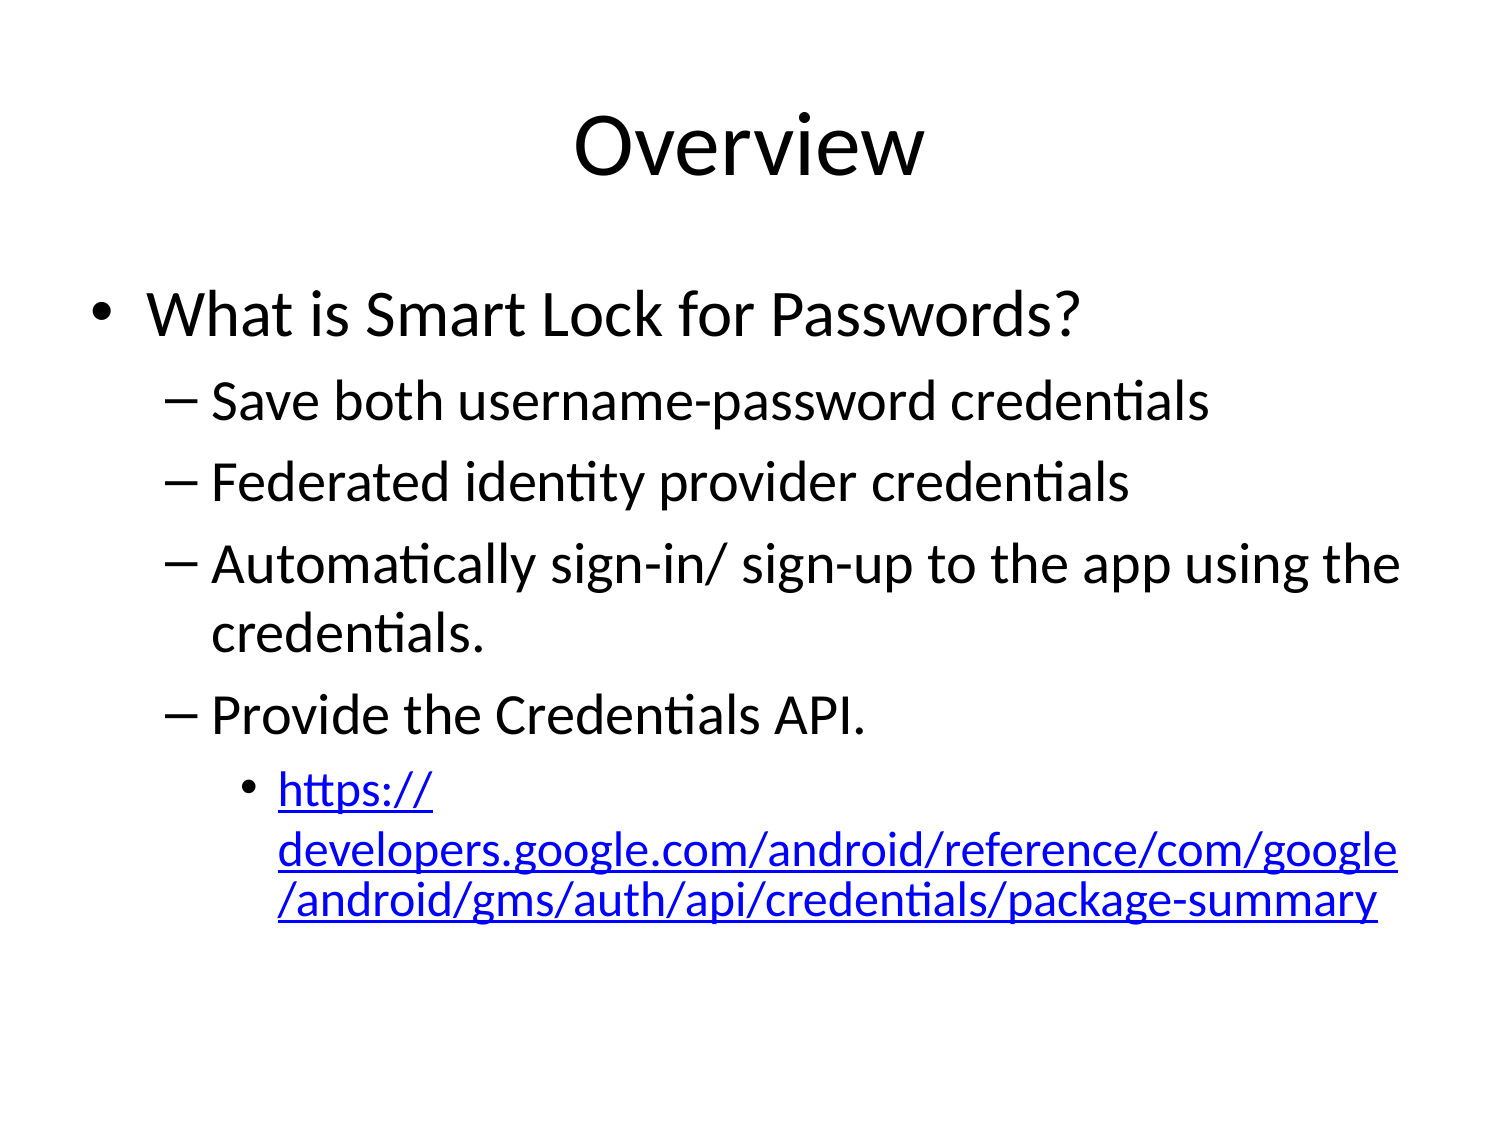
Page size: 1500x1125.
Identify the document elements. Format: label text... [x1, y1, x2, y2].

title Overview [75, 45, 1425, 233]
list What is Smart Lock for Passwords? Save both username-password credentials Federated identity provider credentials Automatically sign-in/ sign-up to the app using the credentials. Provide the Credentials API. https://developers.google.com/android/reference/com/google/android/gms/auth/api/credentials/package-summary [75, 262, 1425, 1005]
